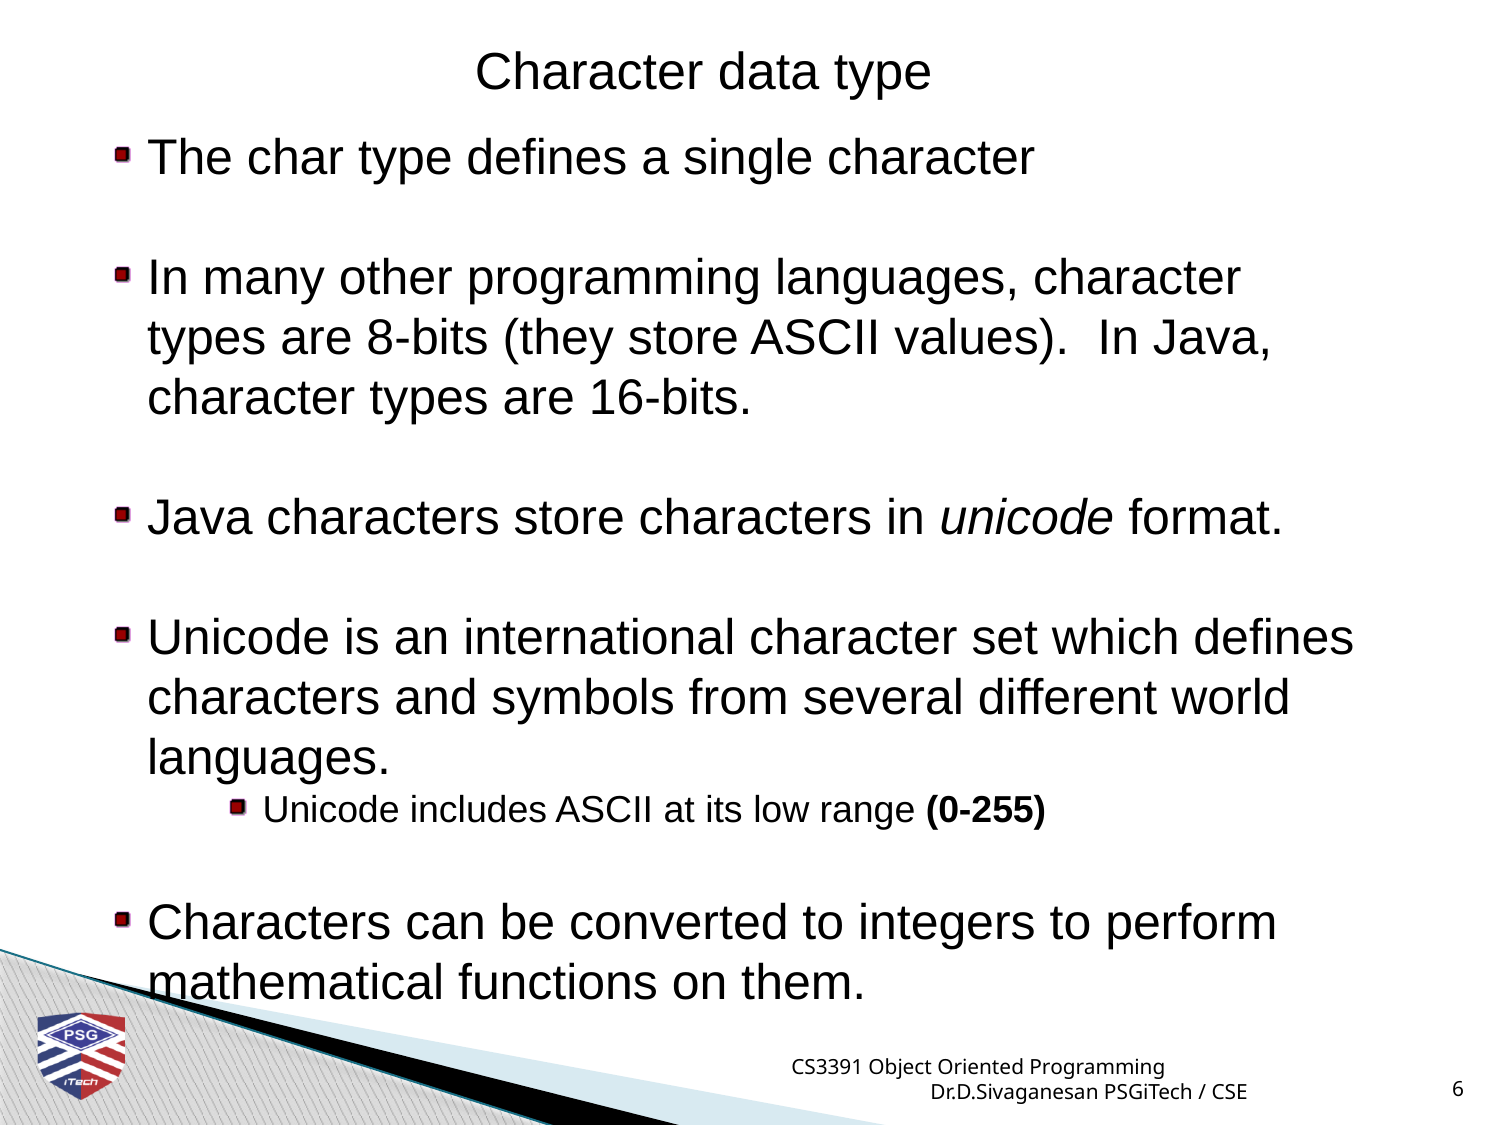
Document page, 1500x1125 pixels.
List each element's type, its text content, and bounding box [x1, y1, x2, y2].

footer CS3391 Object Oriented Programming Dr.D.Sivaganesan PSGiTech / CSE [718, 1037, 1263, 1112]
picture [112, 504, 134, 526]
picture [112, 624, 134, 646]
picture [112, 909, 134, 931]
picture [112, 264, 134, 286]
picture [112, 144, 134, 166]
text_box The char type defines a single character In many other programming languages, character types are 8-bits (they store ASCII values). In Java, character types are 16-bits. Java characters store characters in unicode format. Unicode is an international character set which defines characters and symbols from several different world languages. Unicode includes ASCII at its low range (0-255) Characters can be converted to integers to perform mathematical functions on them. [112, 124, 1367, 1011]
slide_number 6 [1418, 1051, 1479, 1112]
text_box Character data type [474, 37, 952, 100]
picture [227, 796, 250, 819]
picture [37, 1012, 125, 1100]
